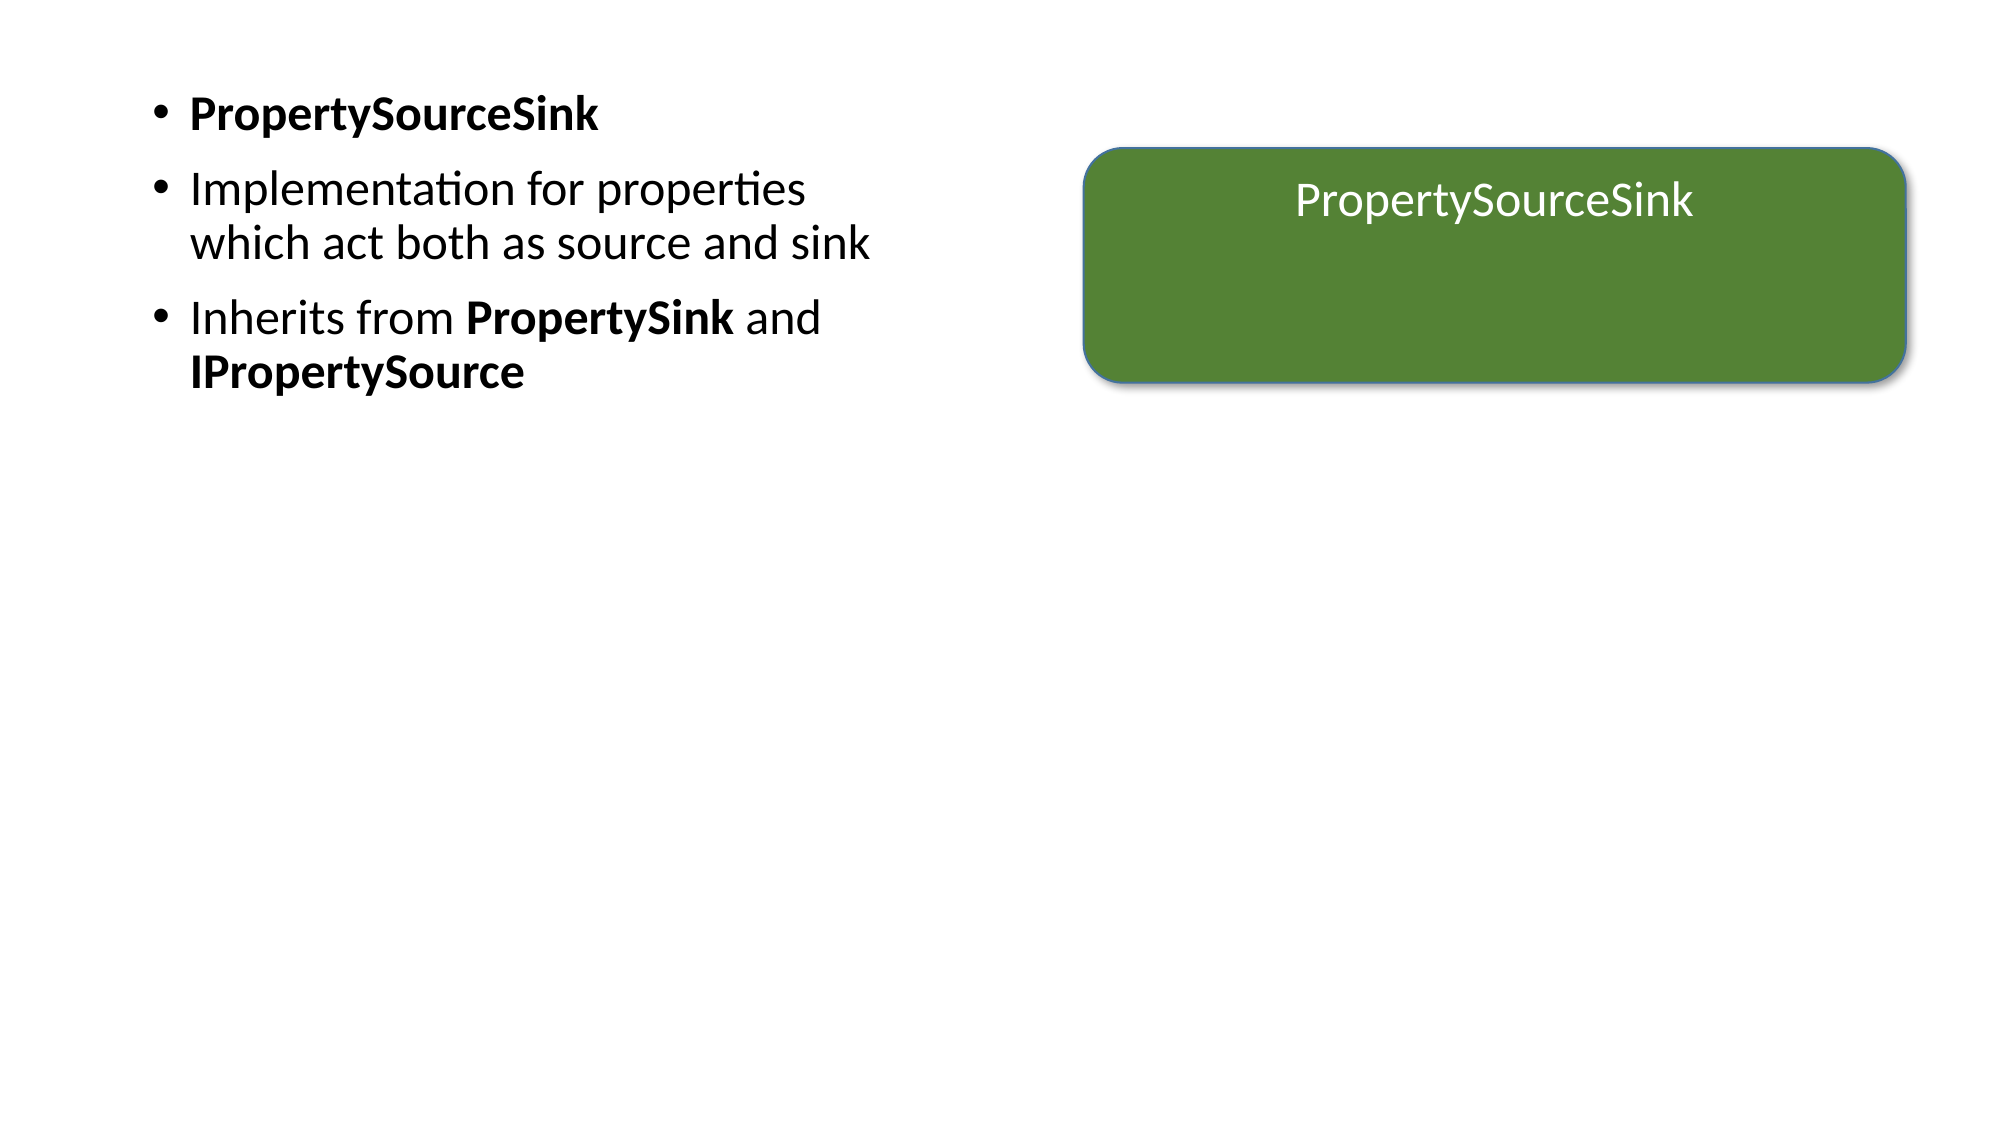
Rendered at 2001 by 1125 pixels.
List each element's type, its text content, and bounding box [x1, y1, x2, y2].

text_box PropertySourceSink [1082, 147, 1907, 384]
list PropertySourceSink Implementation for properties which act both as source and sink Inherits from PropertySink and IPropertySource [137, 79, 937, 1006]
